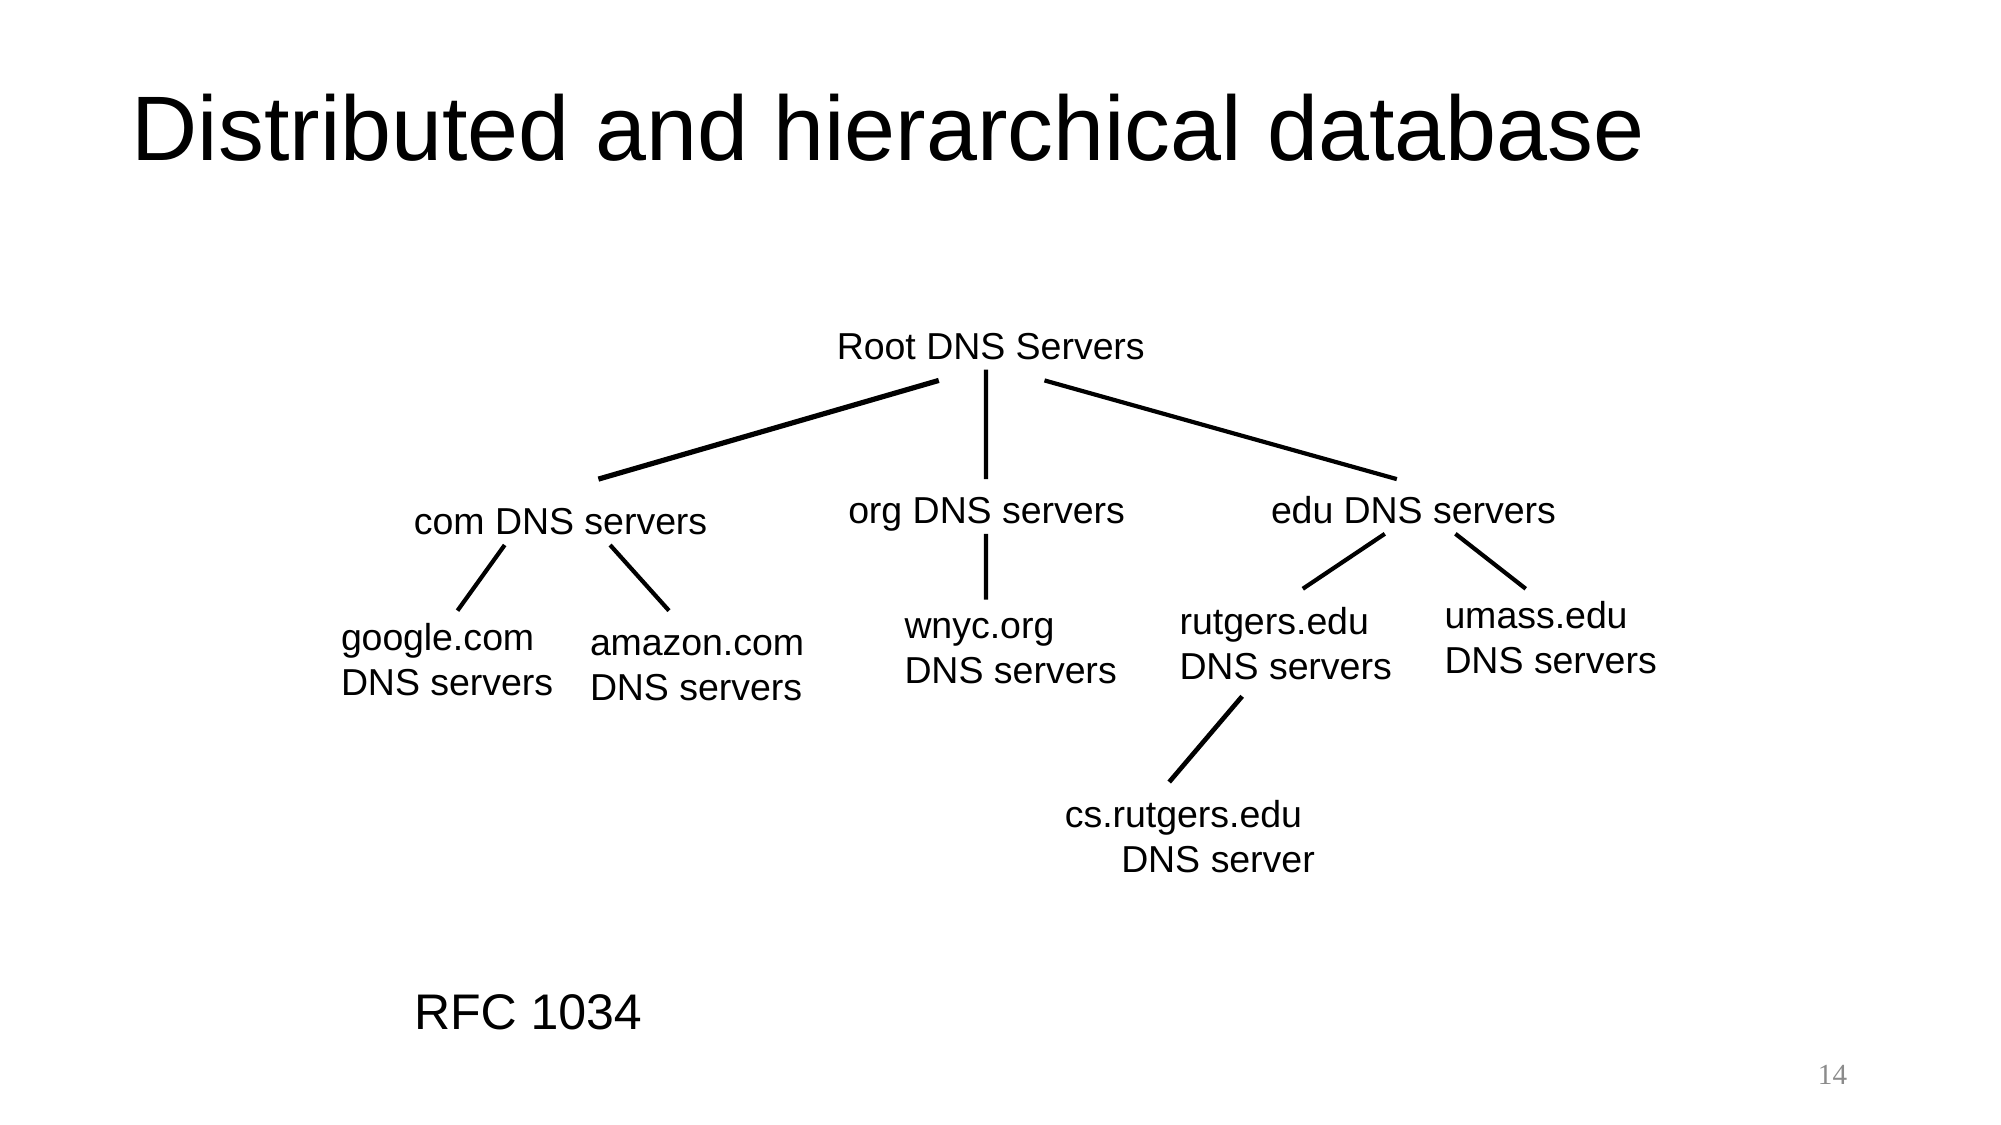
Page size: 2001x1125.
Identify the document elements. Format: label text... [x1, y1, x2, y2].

text_box umass.edu DNS servers [1429, 583, 1672, 688]
text_box Root DNS Servers [822, 314, 1160, 375]
text_box org DNS servers [833, 479, 1141, 539]
text_box wnyc.org DNS servers [889, 593, 1132, 699]
slide_number 14 [1412, 1042, 1863, 1103]
text_box edu DNS servers [1256, 479, 1572, 539]
text_box rutgers.edu DNS servers [1164, 589, 1407, 695]
text_box RFC 1034 [399, 971, 657, 1047]
text_box cs.rutgers.edu DNS server [1050, 783, 1440, 888]
text_box google.com DNS servers [326, 605, 569, 710]
text_box com DNS servers [399, 490, 723, 550]
title Distributed and hierarchical database [116, 37, 1817, 225]
text_box amazon.com DNS servers [575, 610, 820, 716]
